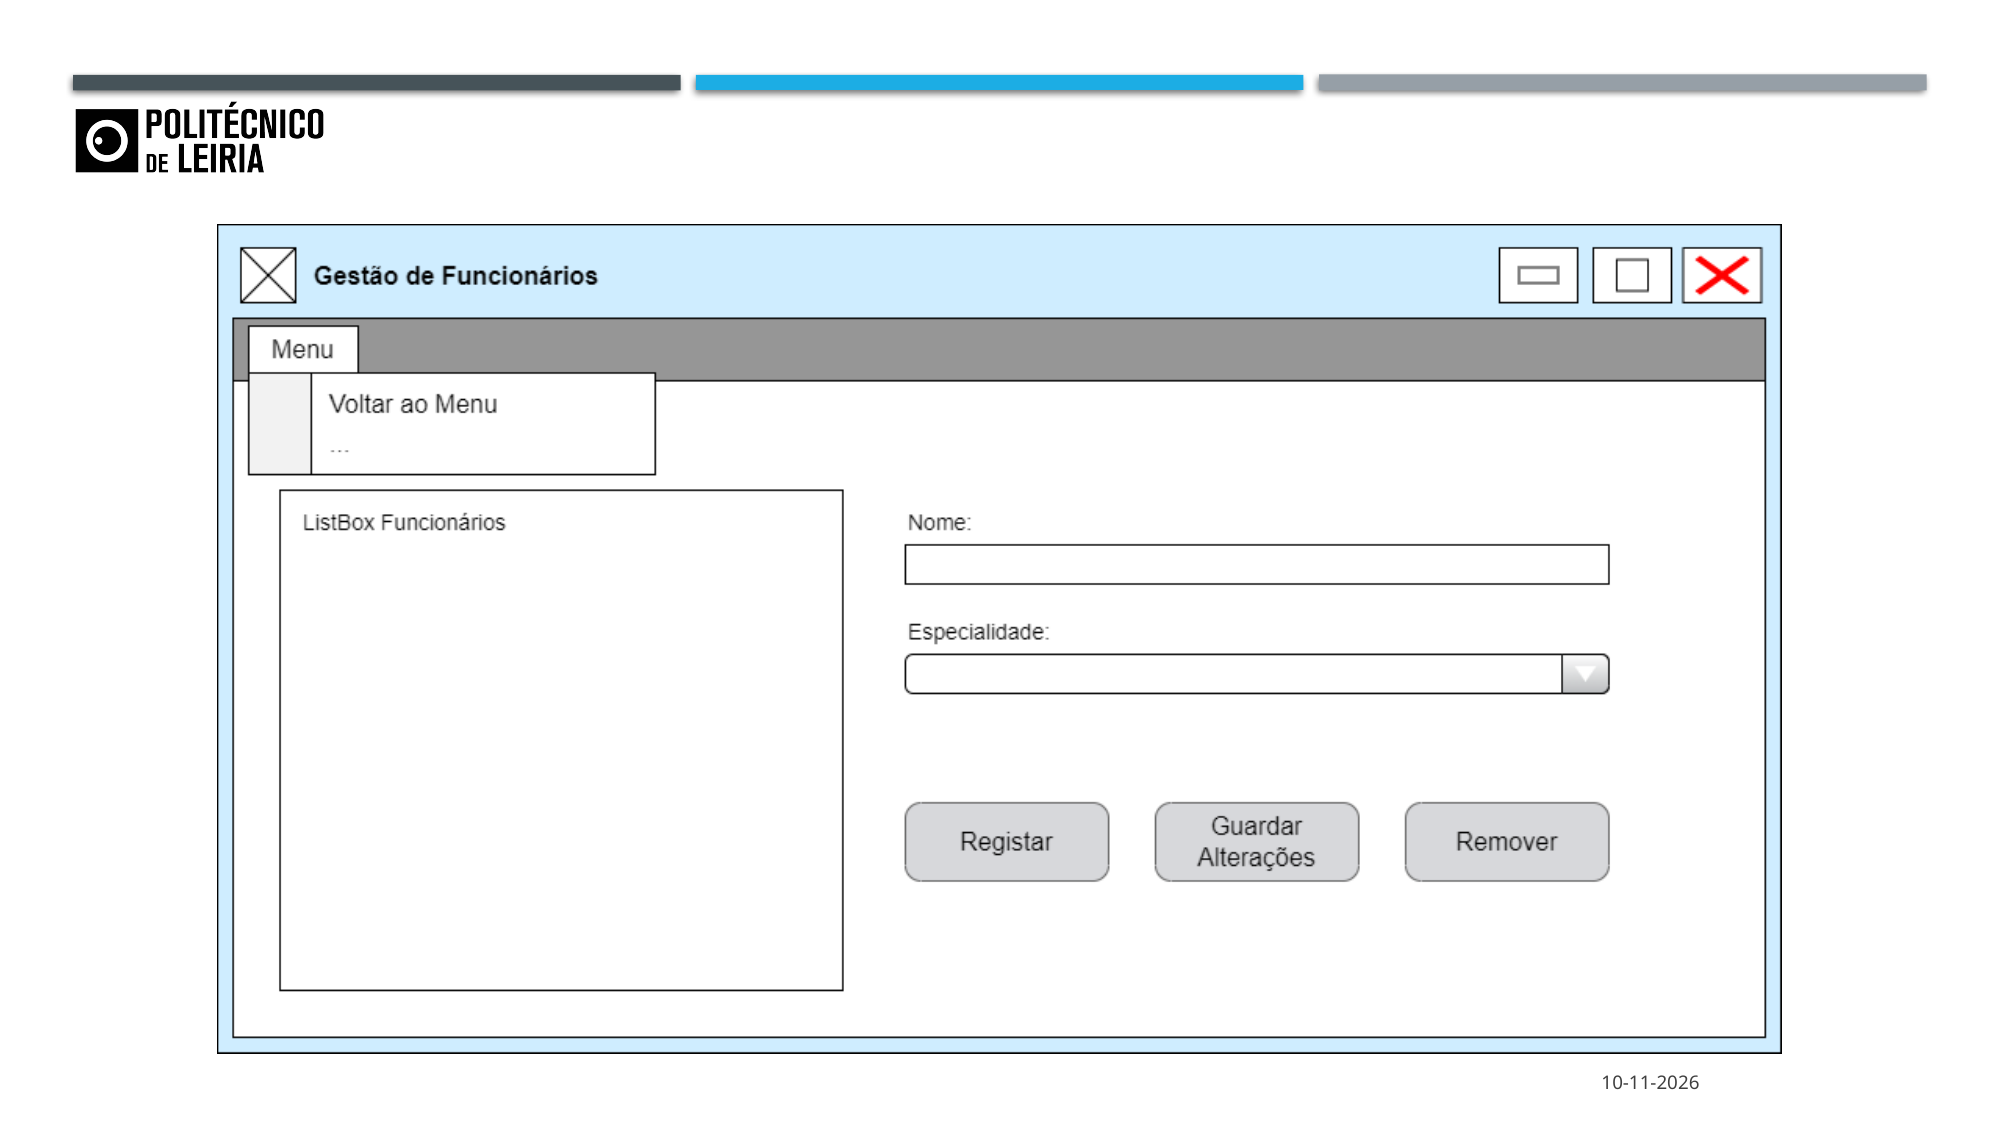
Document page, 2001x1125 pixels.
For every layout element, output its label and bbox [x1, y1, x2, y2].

picture [45, 75, 354, 198]
slide_number [1247, 1062, 1715, 1114]
picture [217, 223, 1783, 1055]
